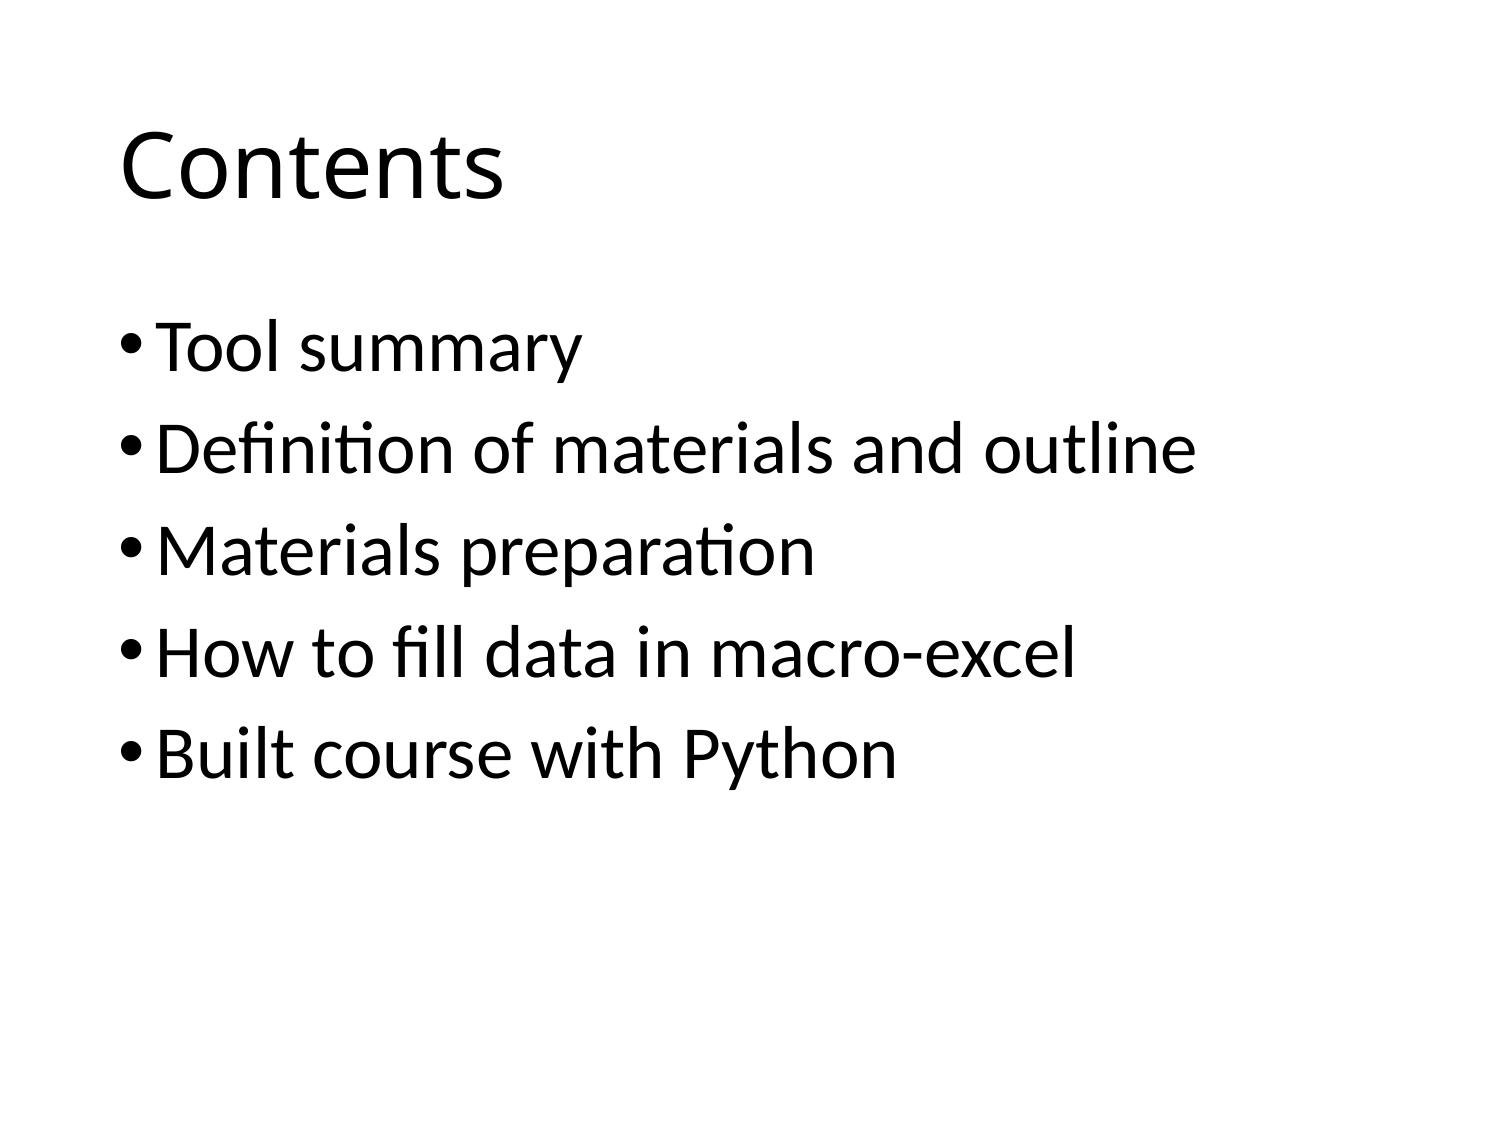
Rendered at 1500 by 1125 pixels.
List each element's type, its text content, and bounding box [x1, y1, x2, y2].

list Tool summary Definition of materials and outline Materials preparation How to fill data in macro-excel Built course with Python [103, 299, 1397, 1014]
title Contents [103, 59, 1397, 278]
